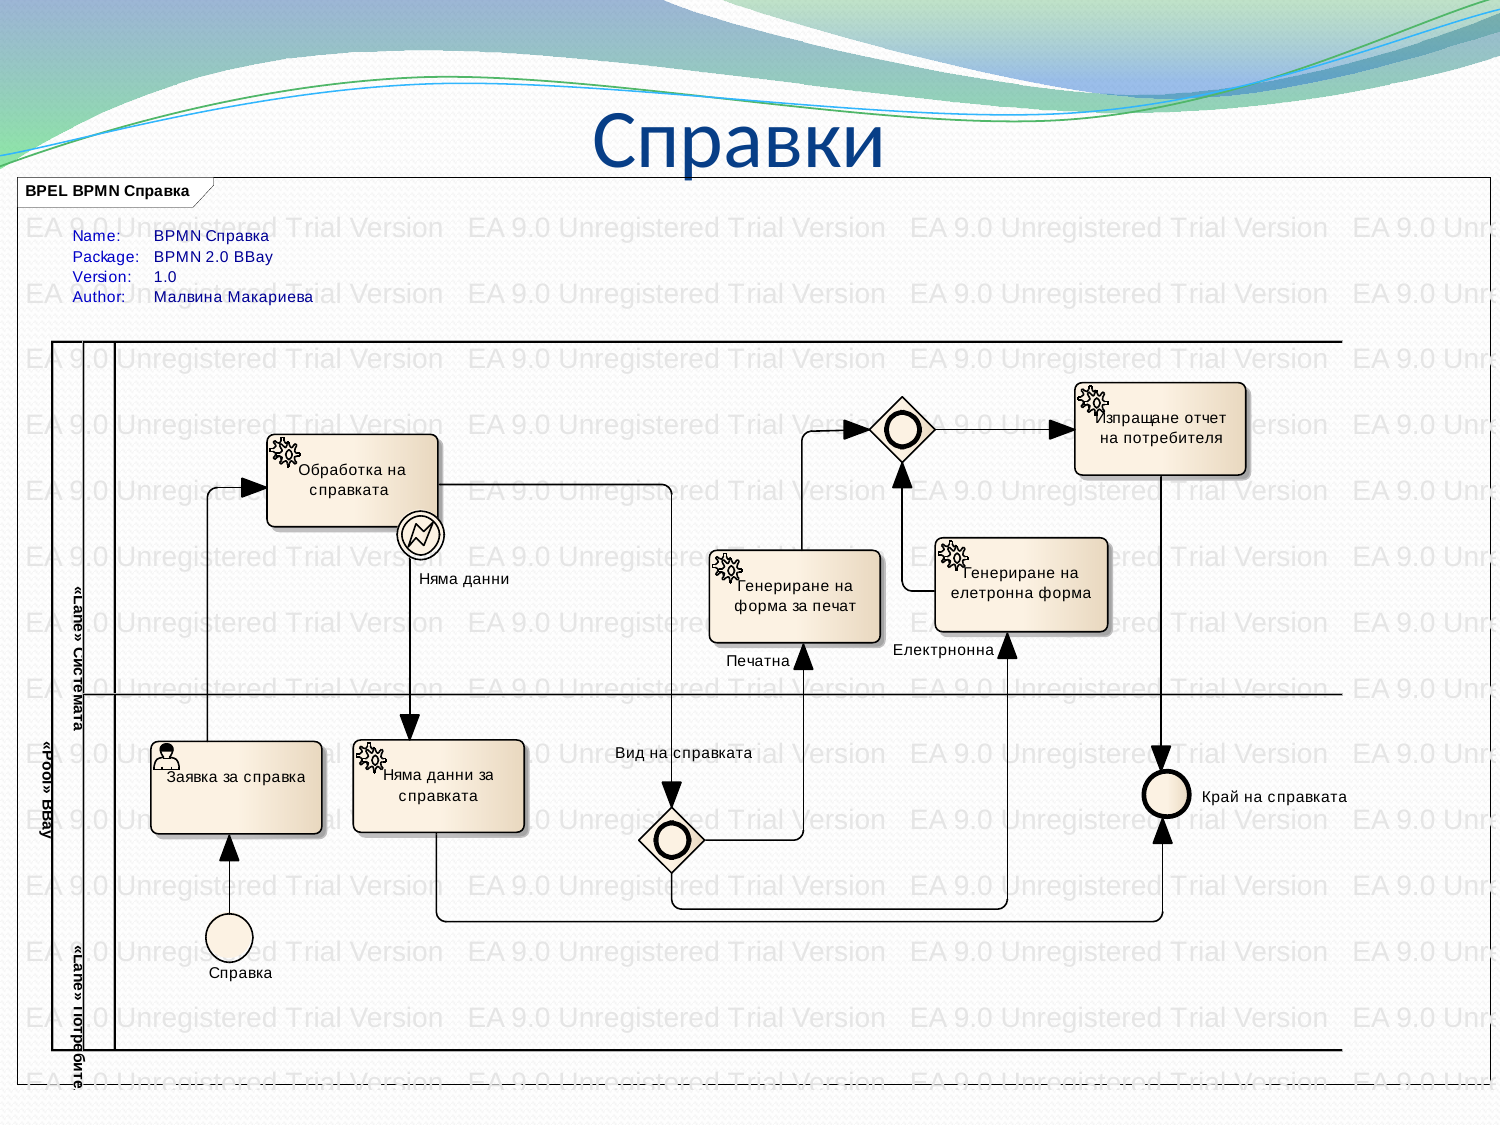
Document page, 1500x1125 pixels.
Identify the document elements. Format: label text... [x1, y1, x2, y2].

title Справки [64, 19, 1415, 172]
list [12, 172, 1496, 1090]
